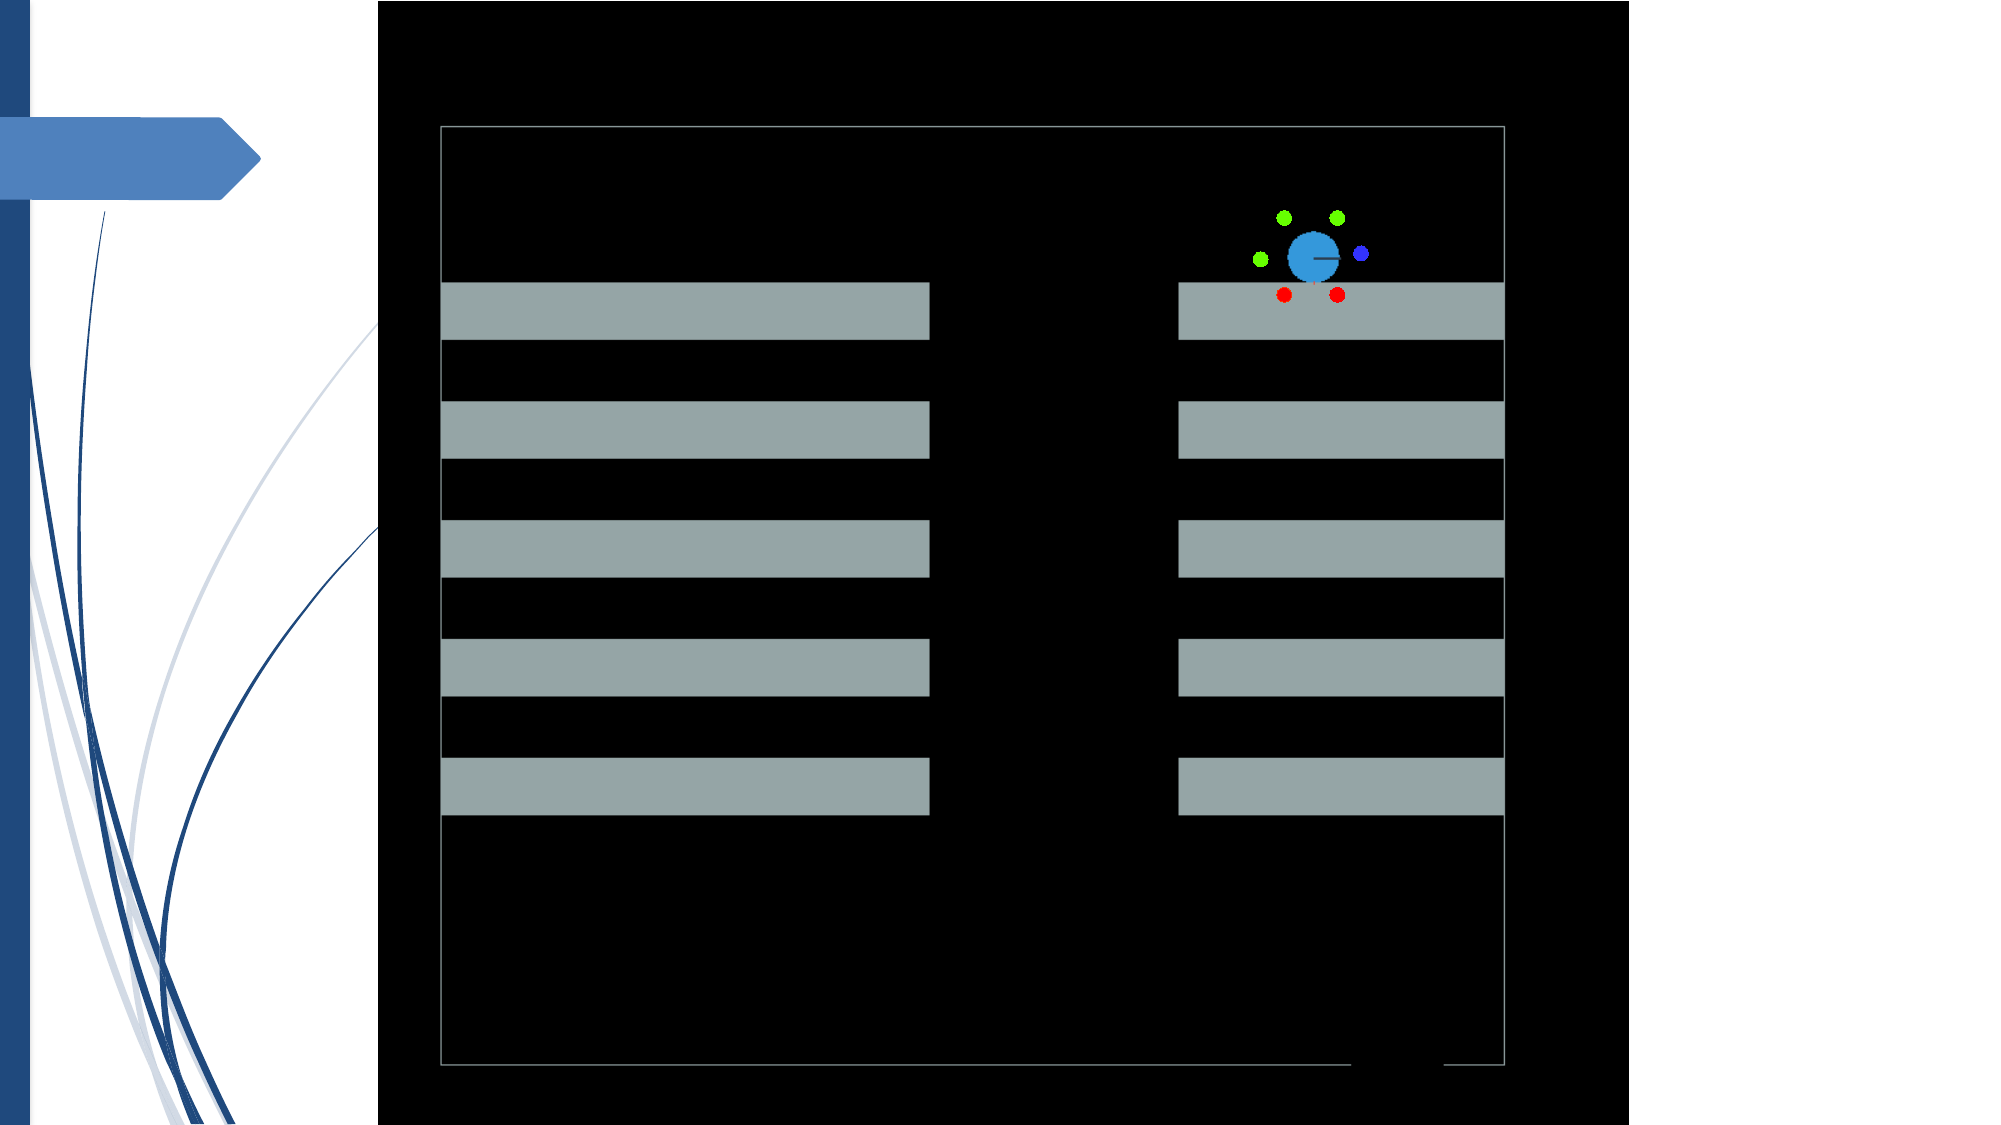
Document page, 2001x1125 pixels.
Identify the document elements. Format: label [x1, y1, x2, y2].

picture [378, 0, 1629, 1125]
